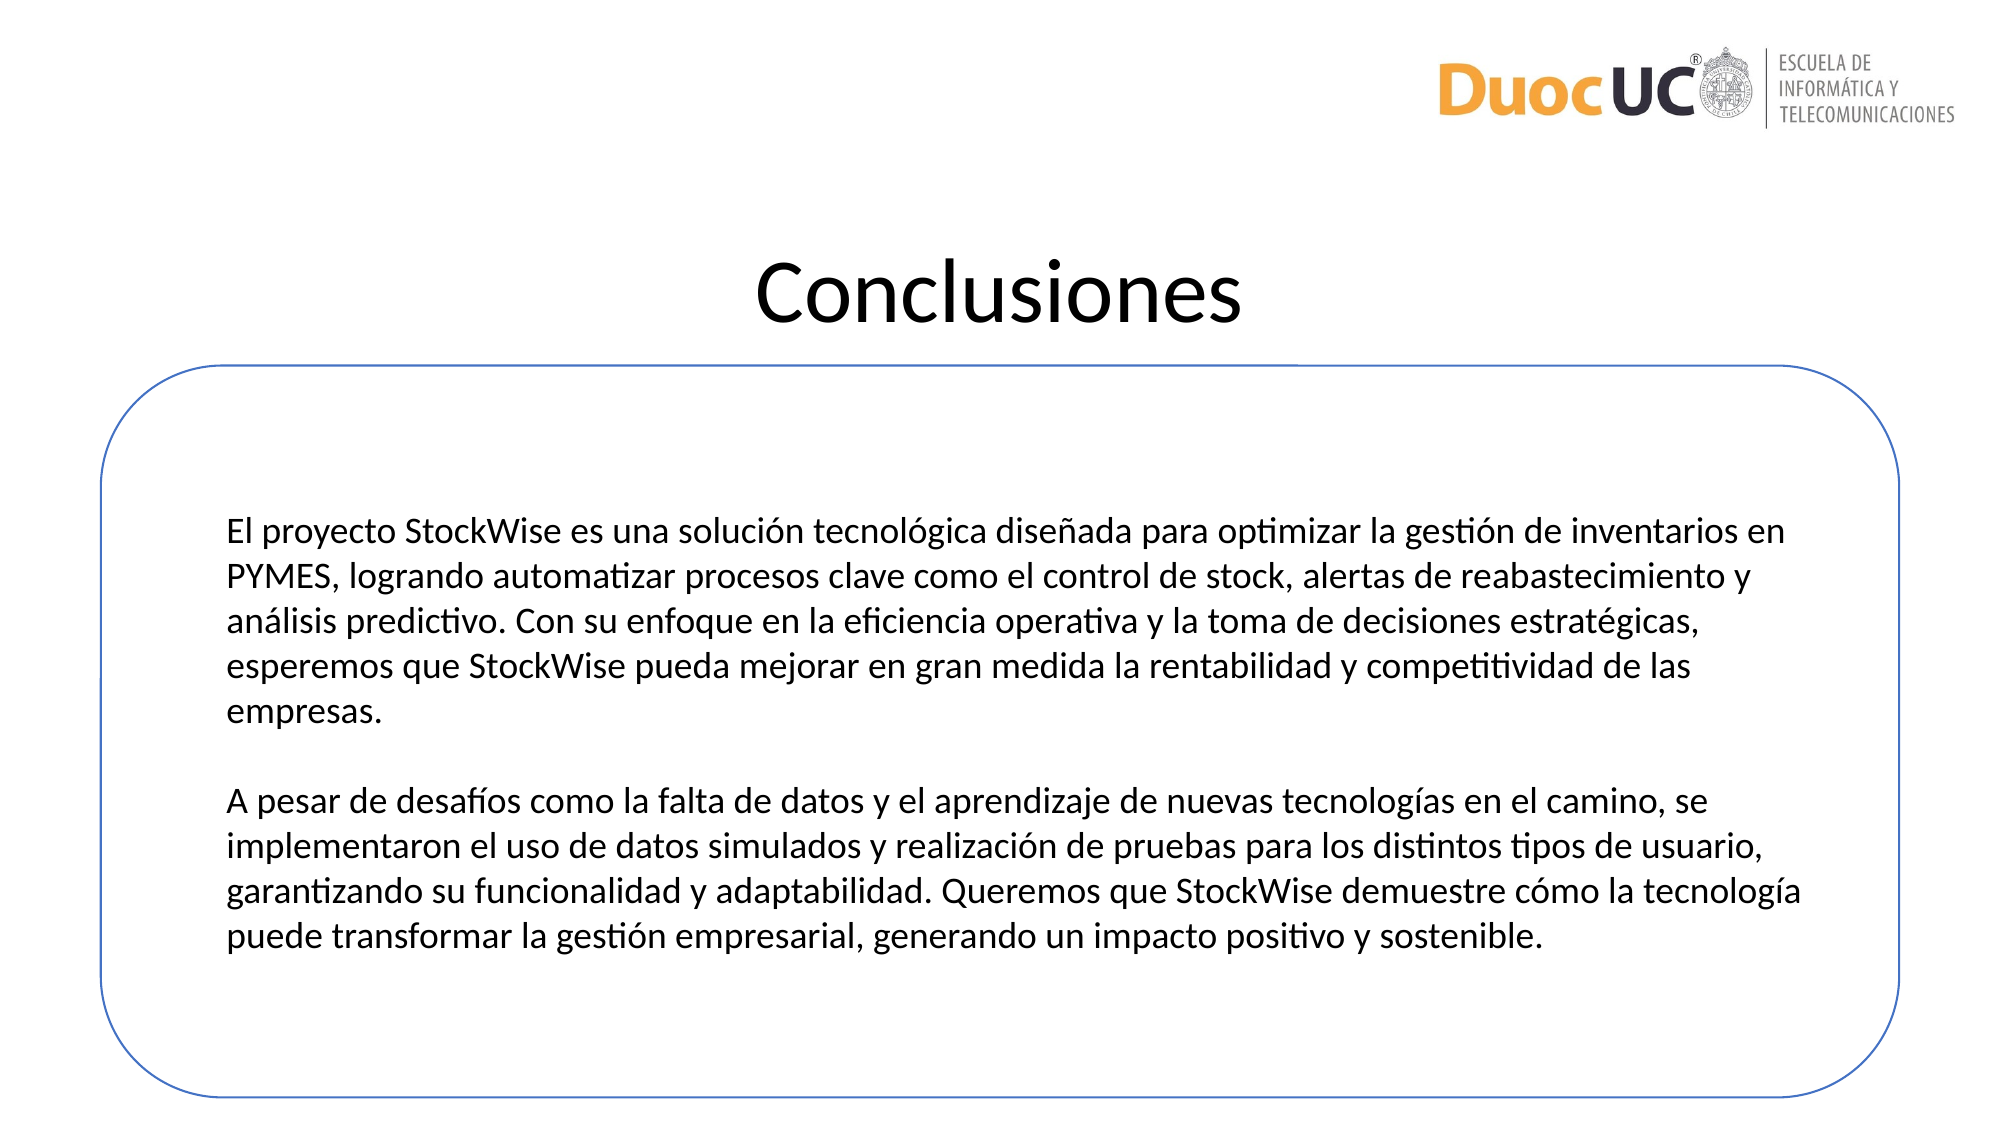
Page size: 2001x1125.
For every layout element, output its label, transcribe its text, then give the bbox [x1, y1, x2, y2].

text_box El proyecto StockWise es una solución tecnológica diseñada para optimizar la gestión de inventarios en PYMES, logrando automatizar procesos clave como el control de stock, alertas de reabastecimiento y análisis predictivo. Con su enfoque en la eficiencia operativa y la toma de decisiones estratégicas, esperemos que StockWise pueda mejorar en gran medida la rentabilidad y competitividad de las empresas. A pesar de desafíos como la falta de datos y el aprendizaje de nuevas tecnologías en el camino, se implementaron el uso de datos simulados y realización de pruebas para los distintos tipos de usuario, garantizando su funcionalidad y adaptabilidad. Queremos que StockWise demuestre cómo la tecnología puede transformar la gestión empresarial, generando un impacto positivo y sostenible. [100, 365, 1900, 1098]
picture [1438, 33, 1955, 164]
text_box Conclusiones [0, 223, 2000, 349]
